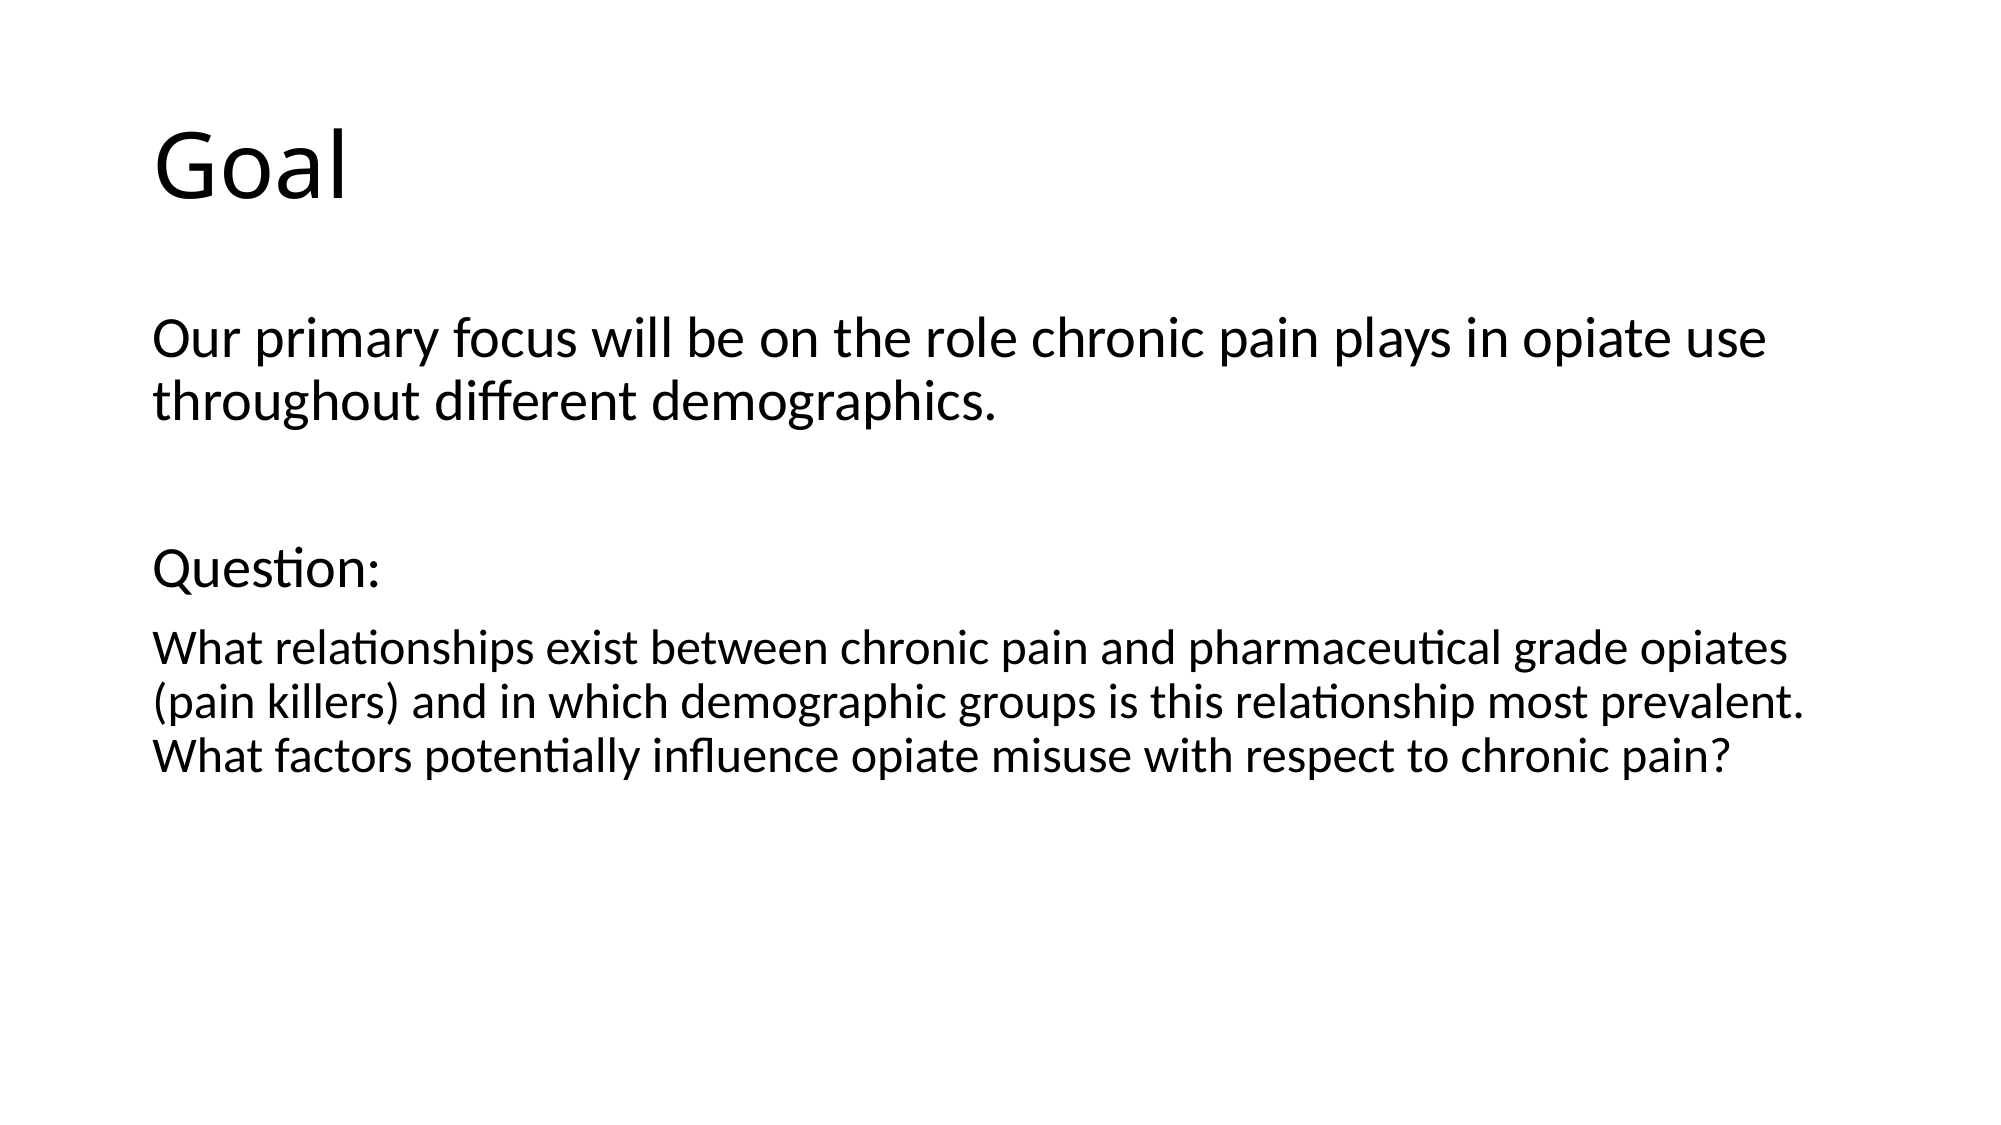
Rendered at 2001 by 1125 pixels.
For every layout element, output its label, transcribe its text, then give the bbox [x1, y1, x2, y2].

title Goal [137, 59, 1863, 278]
list Our primary focus will be on the role chronic pain plays in opiate use throughout different demographics. Question: What relationships exist between chronic pain and pharmaceutical grade opiates (pain killers) and in which demographic groups is this relationship most prevalent. What factors potentially influence opiate misuse with respect to chronic pain? [137, 299, 1863, 1014]
